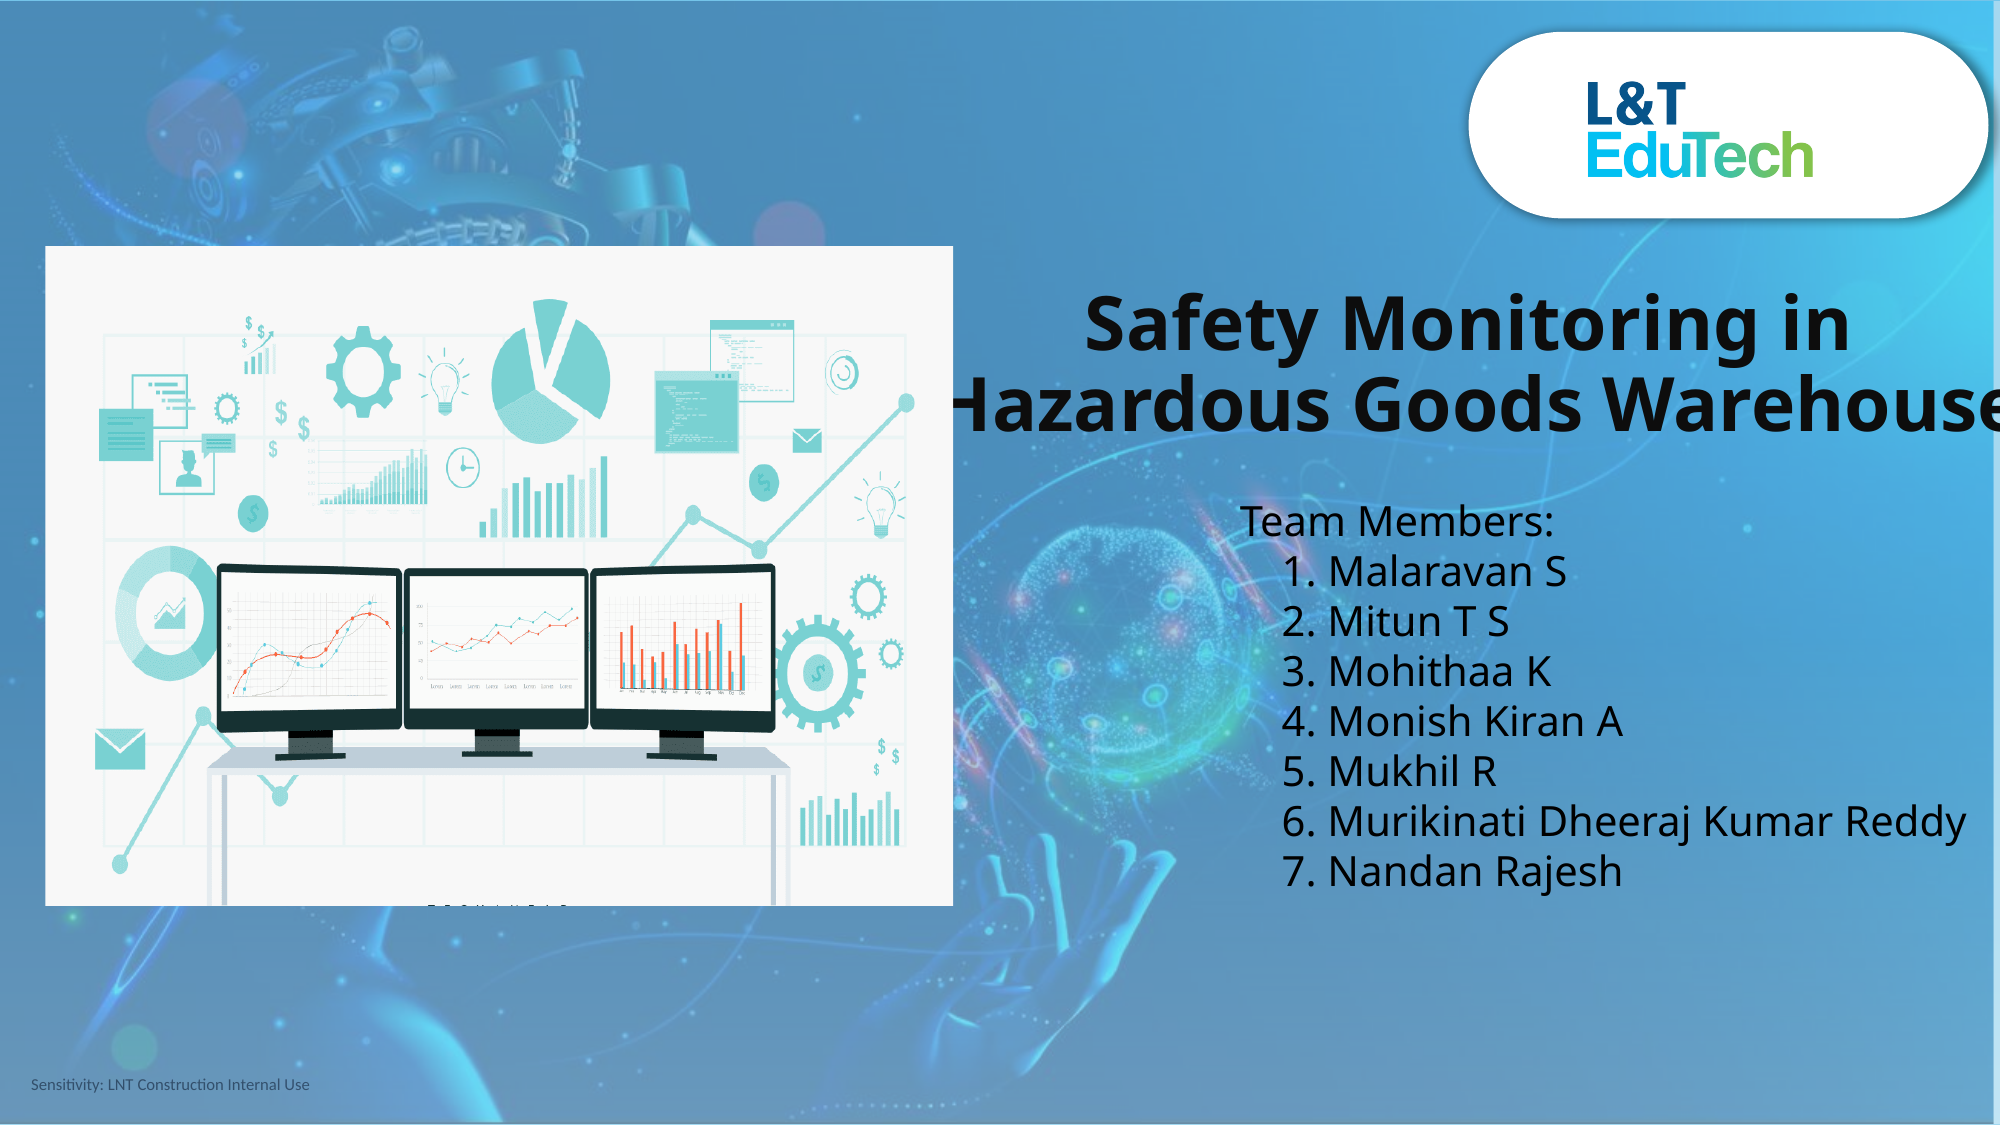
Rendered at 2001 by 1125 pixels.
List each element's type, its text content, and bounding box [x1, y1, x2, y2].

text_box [1468, 31, 1989, 219]
picture [44, 245, 954, 907]
title Safety Monitoring in Hazardous Goods Warehouse [954, 246, 2000, 488]
text_box Team Members: 1. Malaravan S 2. Mitun T S 3. Mohithaa K 4. Monish Kiran A 5. Mukhil R 6. Murikinati Dheeraj Kumar Reddy 7. Nandan Rajesh [1224, 487, 1990, 953]
